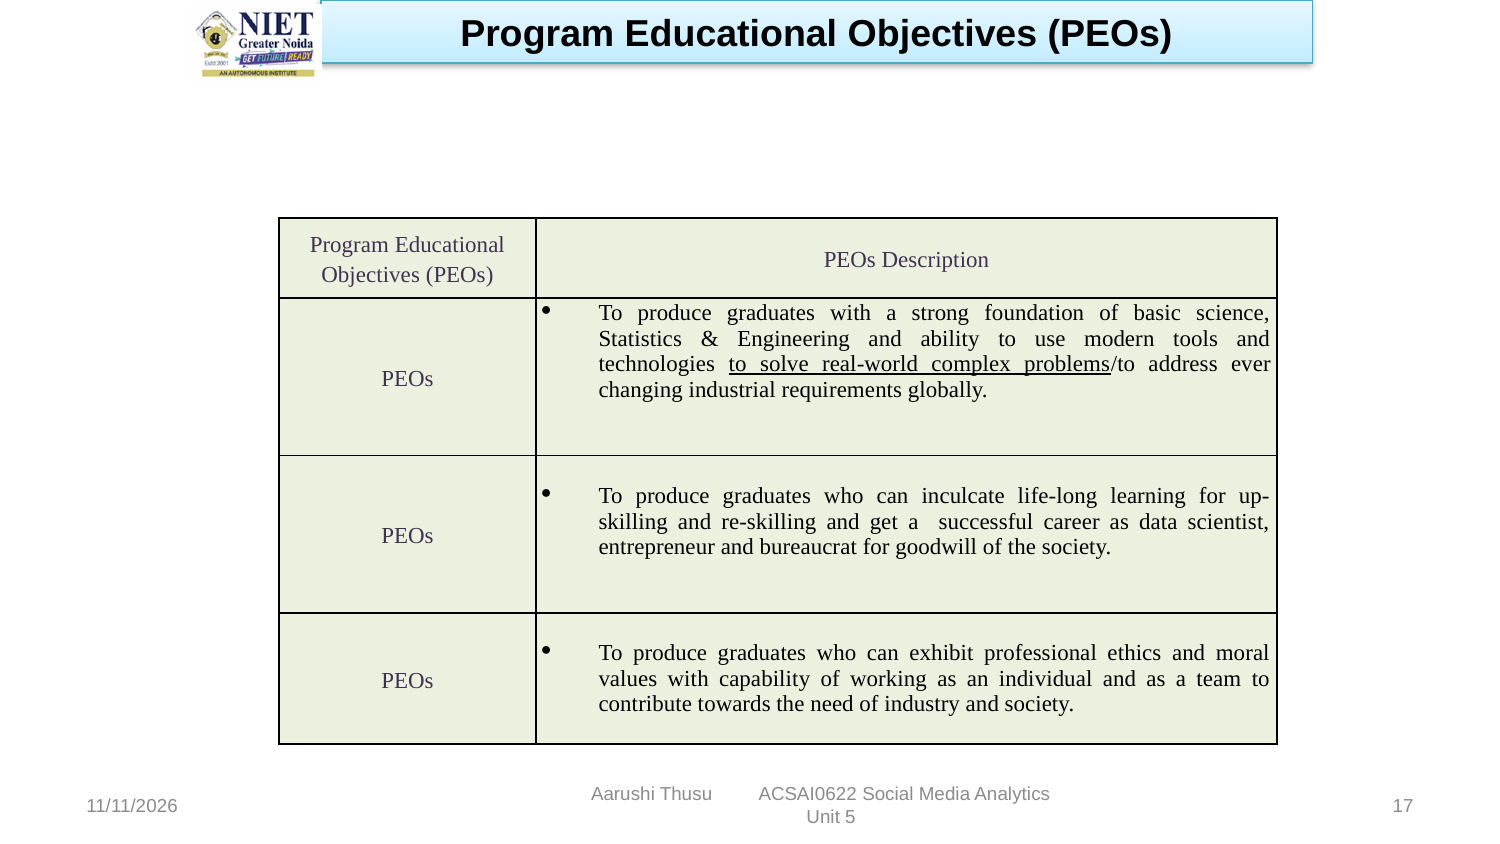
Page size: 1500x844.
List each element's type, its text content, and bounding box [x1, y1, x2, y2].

picture [187, 3, 322, 83]
slide_number 17 [1079, 782, 1425, 827]
table_cell To produce graduates with a strong foundation of basic science, Statistics & Engineering and ability to use modern tools and technologies to solve real-world complex problems/to address ever changing industrial requirements globally. [537, 299, 1276, 455]
table_header Program Educational Objectives (PEOs) [280, 219, 535, 297]
text_box Aarushi Thusu ACSAI0622 Social Media Analytics Unit 5 [578, 782, 1079, 827]
table_cell PEOs [280, 614, 535, 743]
table_header PEOs Description [537, 219, 1276, 297]
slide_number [75, 782, 425, 827]
table_cell PEOs [280, 299, 535, 455]
text_box Program Educational Objectives (PEOs) [320, 0, 1313, 64]
table_cell To produce graduates who can exhibit professional ethics and moral values with capability of working as an individual and as a team to contribute towards the need of industry and society. [537, 614, 1276, 743]
table_cell PEOs [280, 456, 535, 612]
table_cell To produce graduates who can inculcate life-long learning for up-skilling and re-skilling and get a successful career as data scientist, entrepreneur and bureaucrat for goodwill of the society. [537, 456, 1276, 612]
